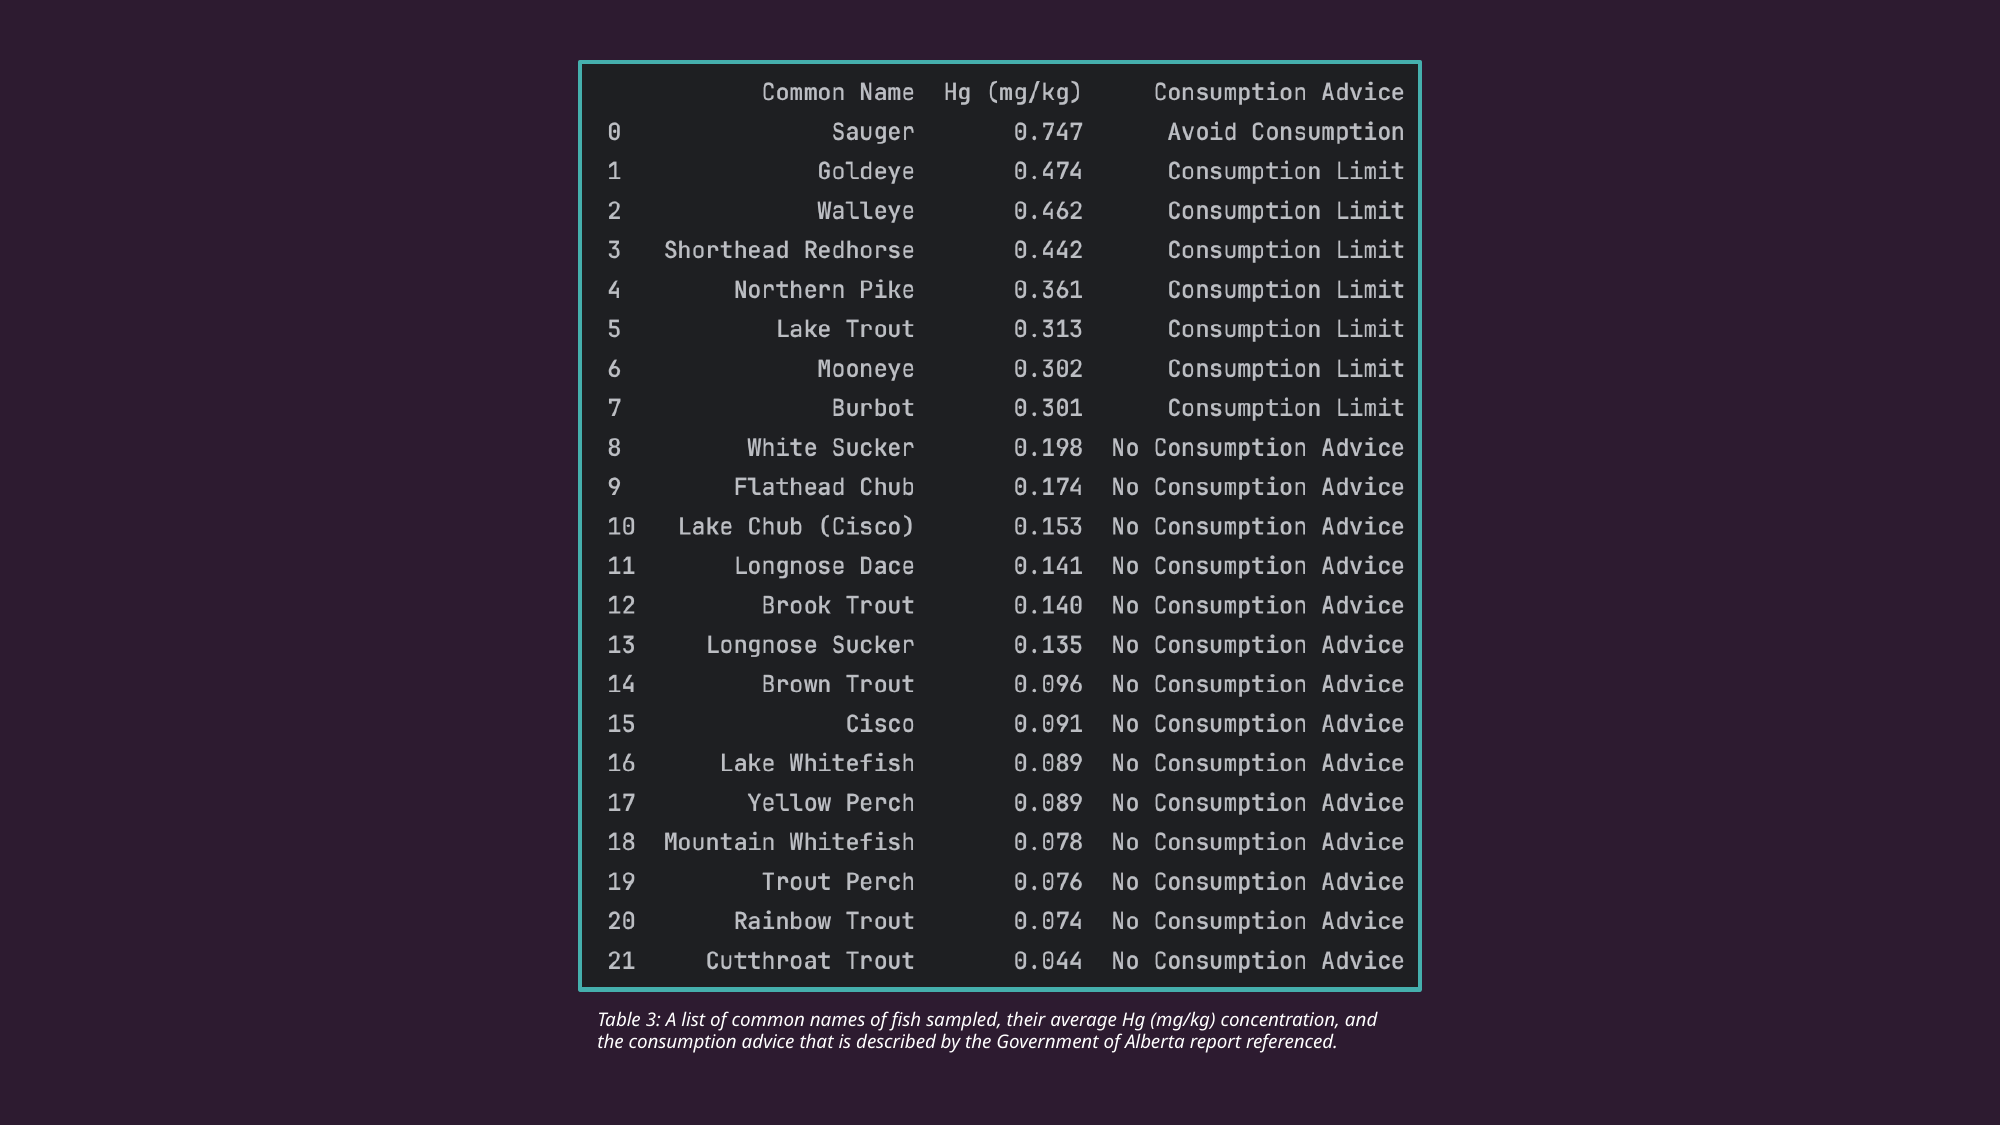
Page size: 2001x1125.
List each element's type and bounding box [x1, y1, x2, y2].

text_box [582, 64, 1418, 1061]
text_box [0, 0, 2000, 1125]
